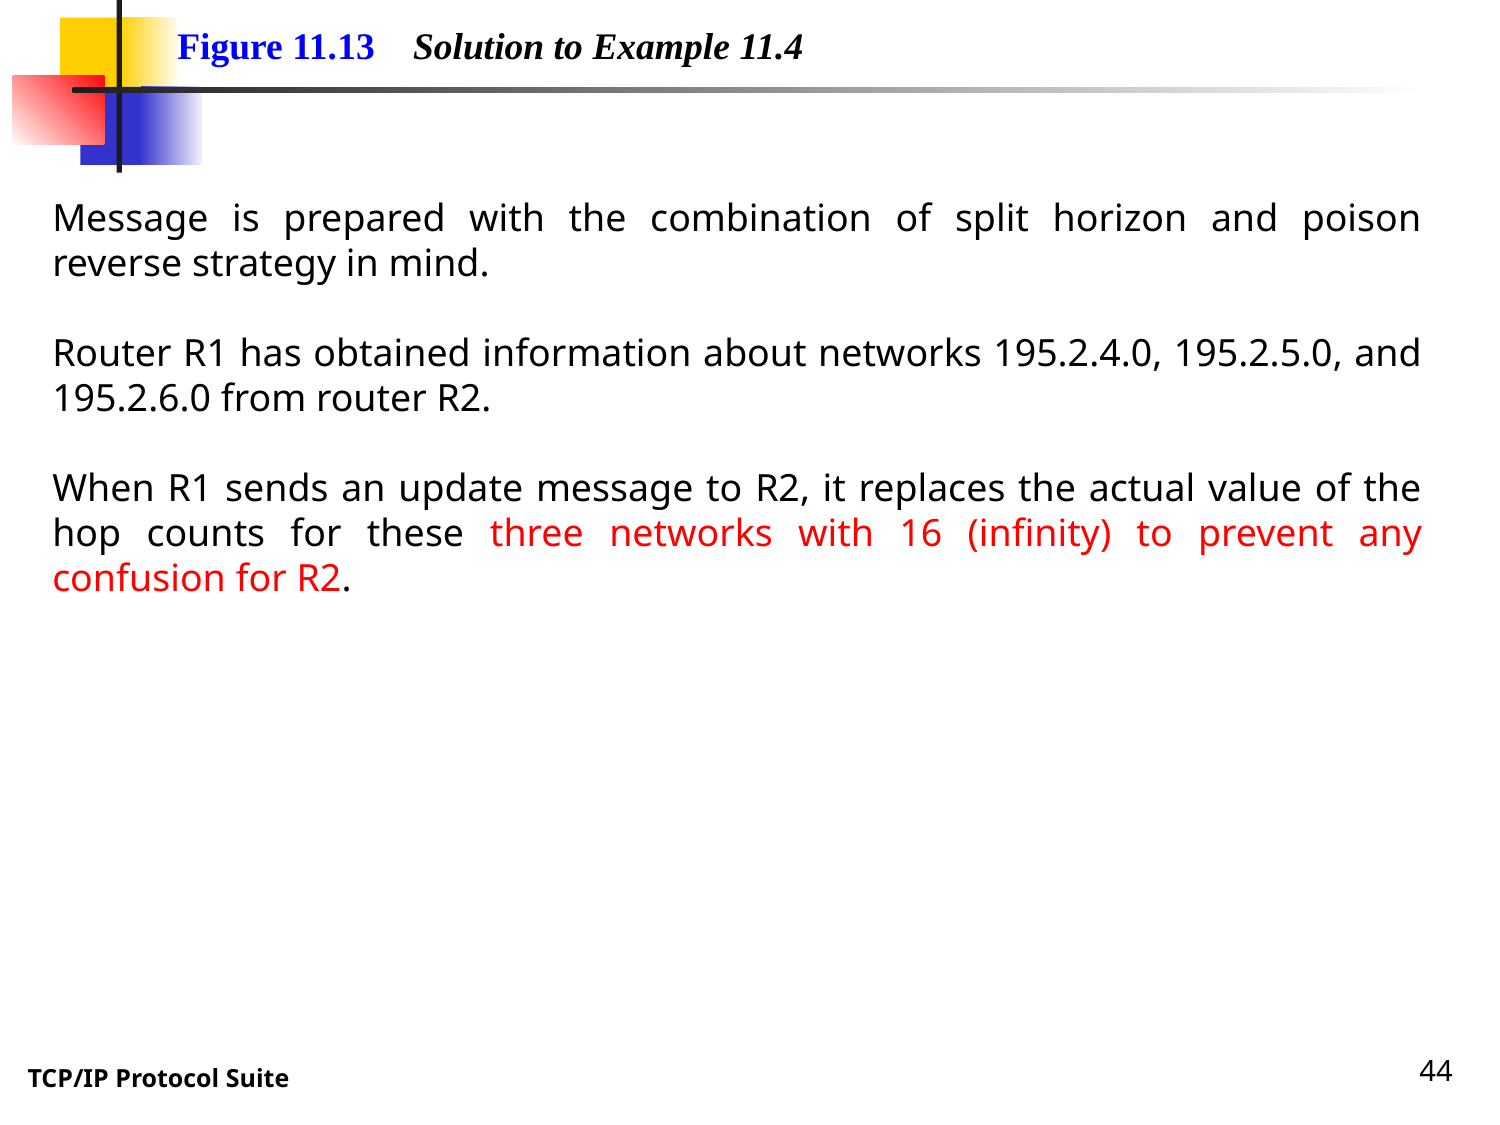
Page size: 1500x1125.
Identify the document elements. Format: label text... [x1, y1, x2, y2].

text_box [116, 93, 122, 173]
text_box [141, 93, 202, 165]
text_box [116, 0, 122, 87]
slide_number 44 [1155, 1024, 1468, 1100]
text_box [80, 93, 116, 165]
text_box [60, 17, 116, 86]
text_box Figure 11.13 Solution to Example 11.4 [162, 14, 1100, 75]
text_box [122, 17, 177, 86]
footer TCP/IP Protocol Suite [12, 1025, 488, 1100]
text_box Message is prepared with the combination of split horizon and poison reverse strategy in mind. Router R1 has obtained information about networks 195.2.4.0, 195.2.5.0, and 195.2.6.0 from router R2. When R1 sends an update message to R2, it replaces the actual value of the hop counts for these three networks with 16 (infinity) to prevent any confusion for R2. [37, 186, 1438, 652]
text_box [72, 87, 1423, 93]
text_box [122, 93, 141, 165]
text_box [12, 75, 105, 145]
